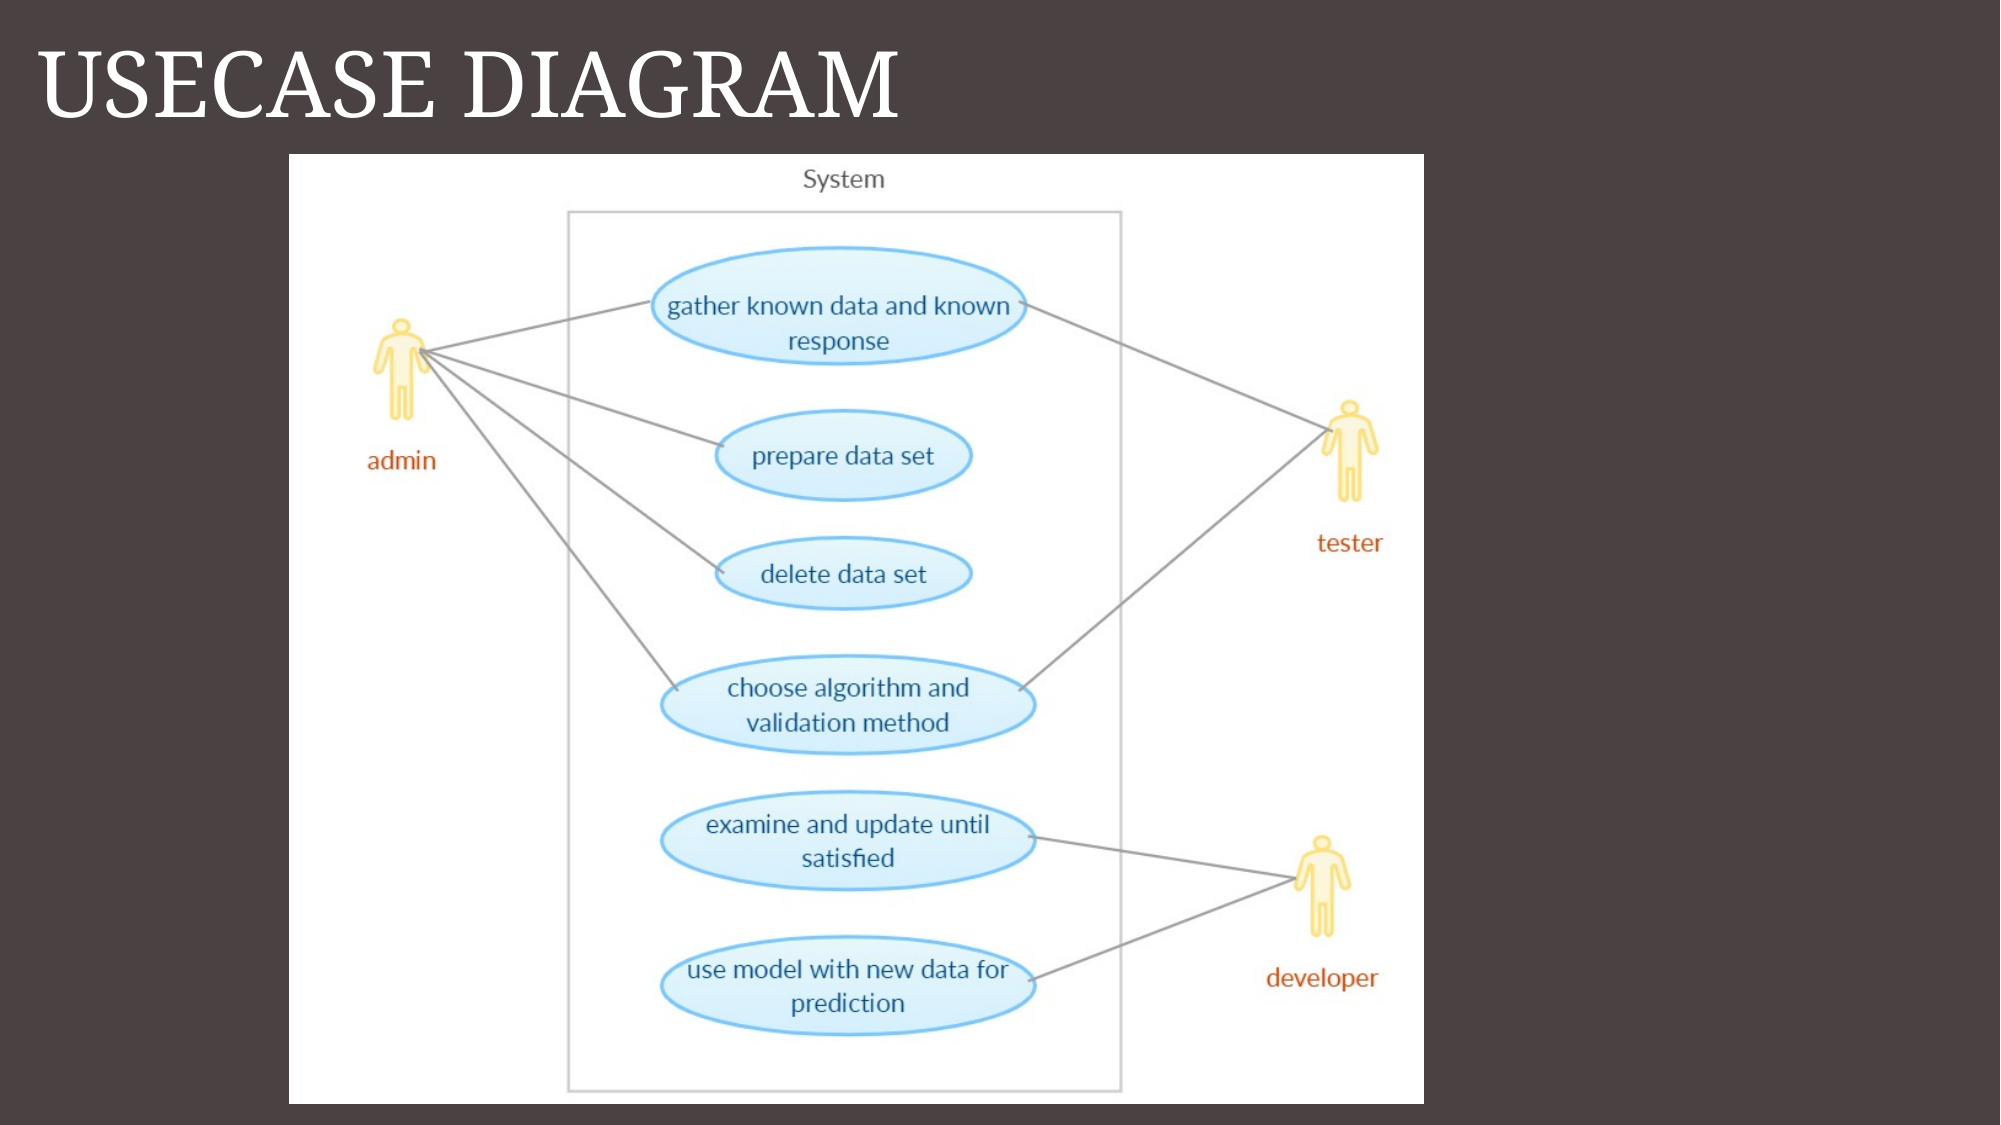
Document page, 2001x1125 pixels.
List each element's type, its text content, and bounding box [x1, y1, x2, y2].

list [289, 154, 1424, 1104]
title USECASE DIAGRAM [22, 0, 1748, 197]
